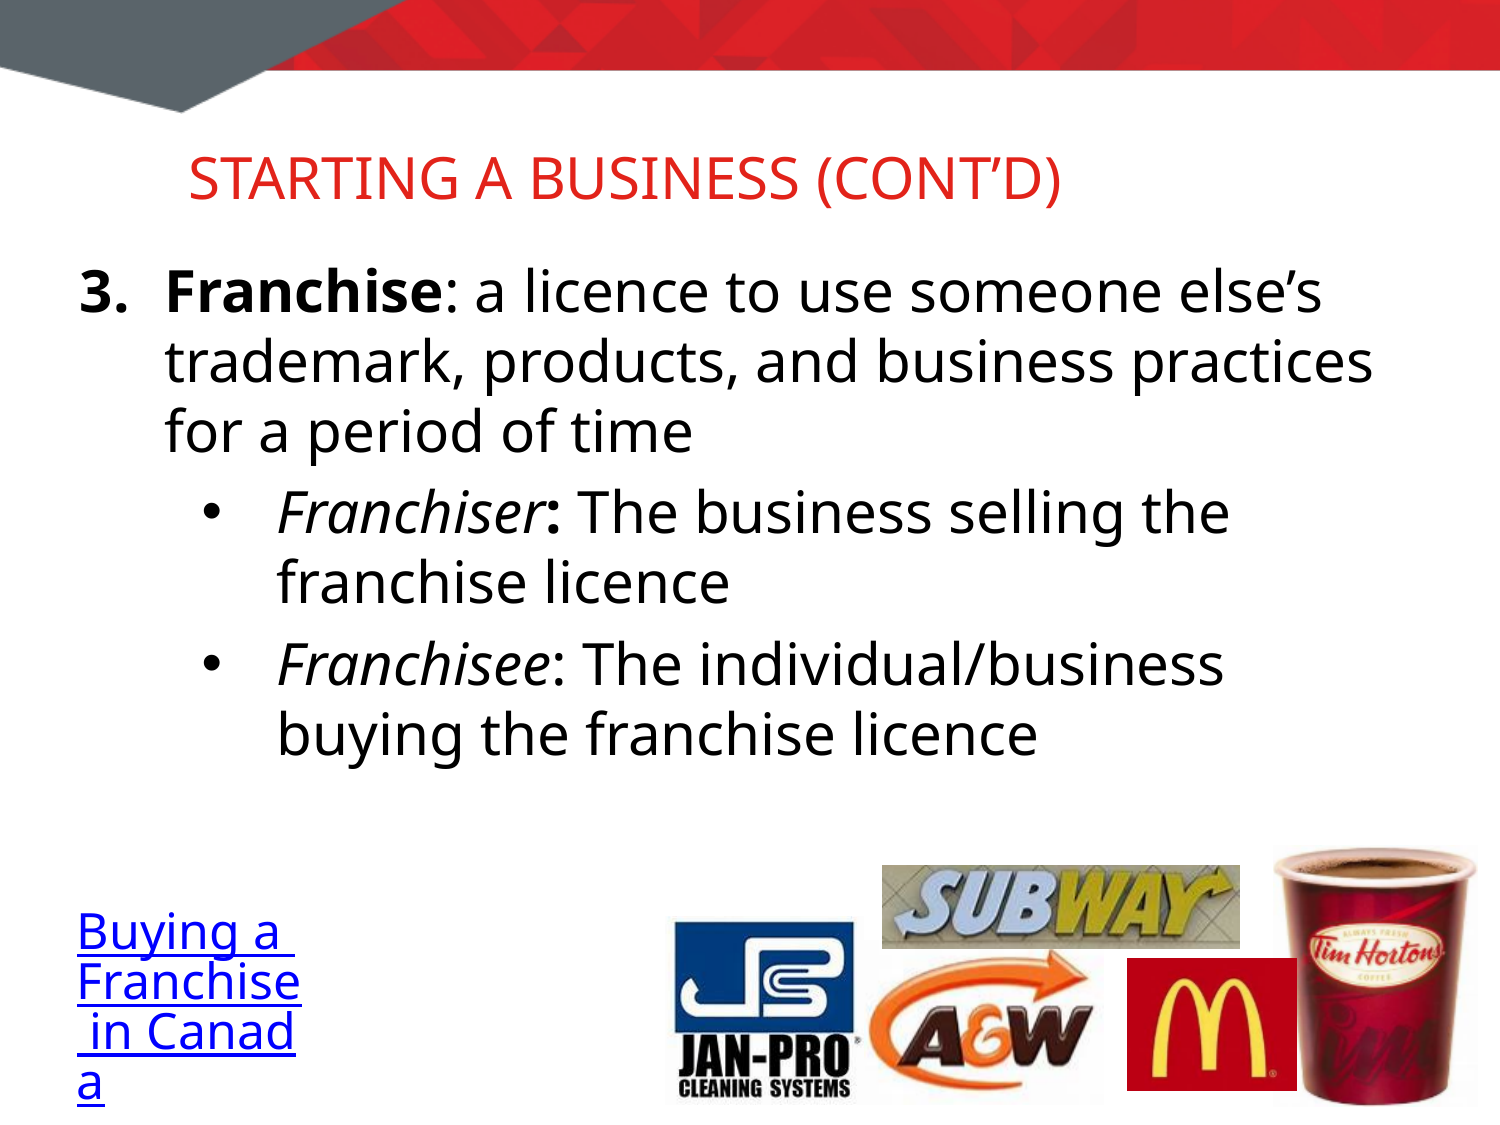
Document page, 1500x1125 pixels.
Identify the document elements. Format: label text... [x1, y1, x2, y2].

text_box Buying a Franchise in Canada [62, 892, 328, 976]
list Franchise: a licence to use someone else’s trademark, products, and business practices for a period of time Franchiser: The business selling the franchise licence Franchisee: The individual/business buying the franchise licence [65, 246, 1420, 840]
picture [0, 844, 1500, 1125]
picture [0, 0, 1500, 114]
title Starting a business (cont’d) [188, 80, 1235, 212]
